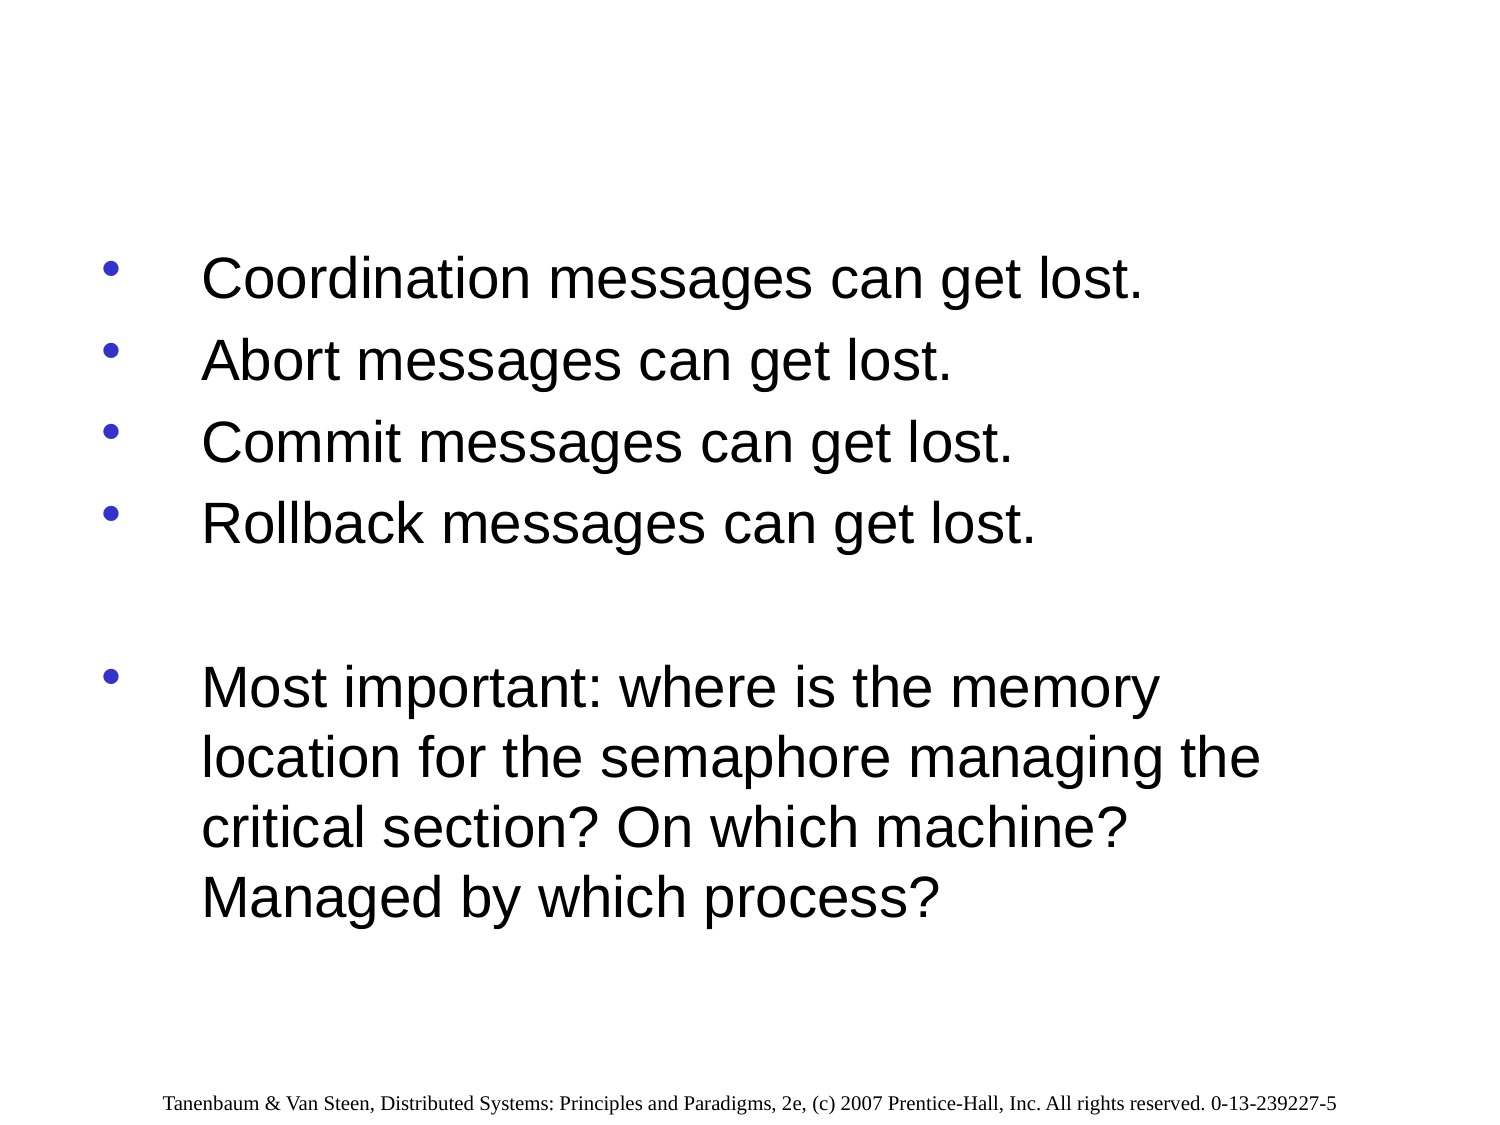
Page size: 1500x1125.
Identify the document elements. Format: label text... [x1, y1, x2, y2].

list Coordination messages can get lost. Abort messages can get lost. Commit messages can get lost. Rollback messages can get lost. Most important: where is the memory location for the semaphore managing the critical section? On which machine? Managed by which process? [86, 233, 1388, 1037]
footer Tanenbaum & Van Steen, Distributed Systems: Principles and Paradigms, 2e, (c) 2007 Prentice-Hall, Inc. All rights reserved. 0-13-239227-5 [0, 1082, 1500, 1112]
